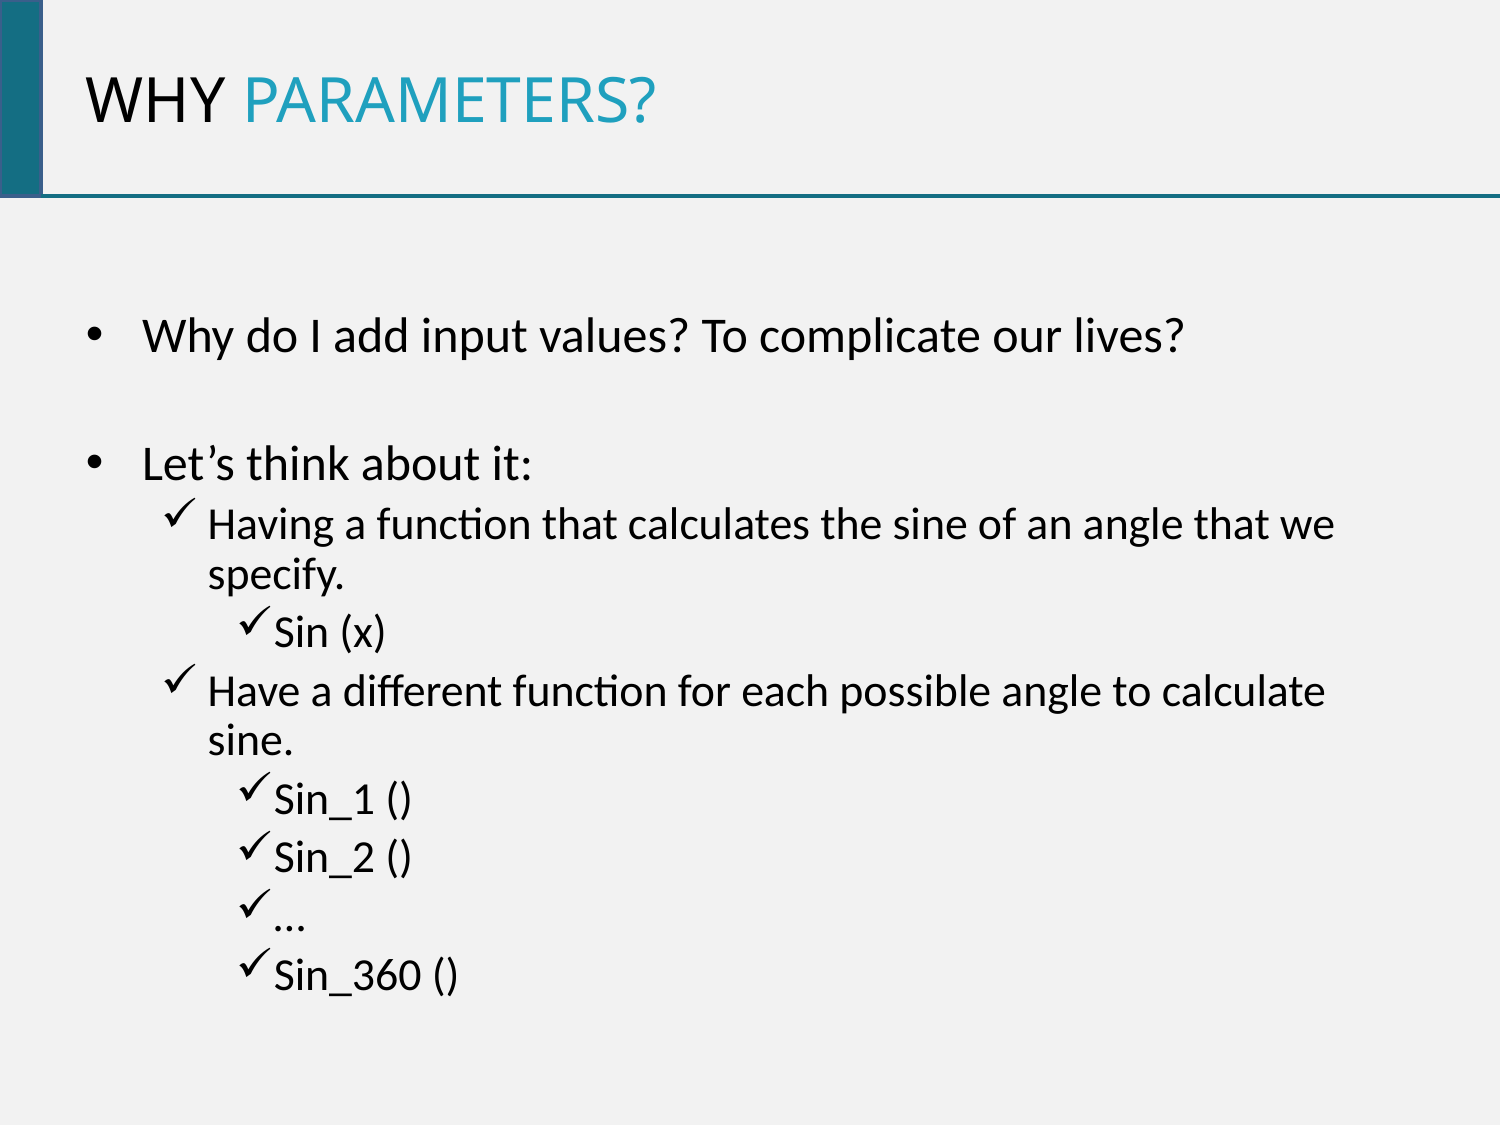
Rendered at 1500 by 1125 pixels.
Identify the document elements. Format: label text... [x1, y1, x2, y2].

list Why do I add input values? To complicate our lives? Let’s think about it: Having a function that calculates the sine of an angle that we specify. Sin (x) Have a different function for each possible angle to calculate sine. Sin_1 () Sin_2 () … Sin_360 () [70, 231, 1430, 1088]
text_box [0, 0, 43, 198]
text_box Why parameters? [70, 0, 1294, 194]
